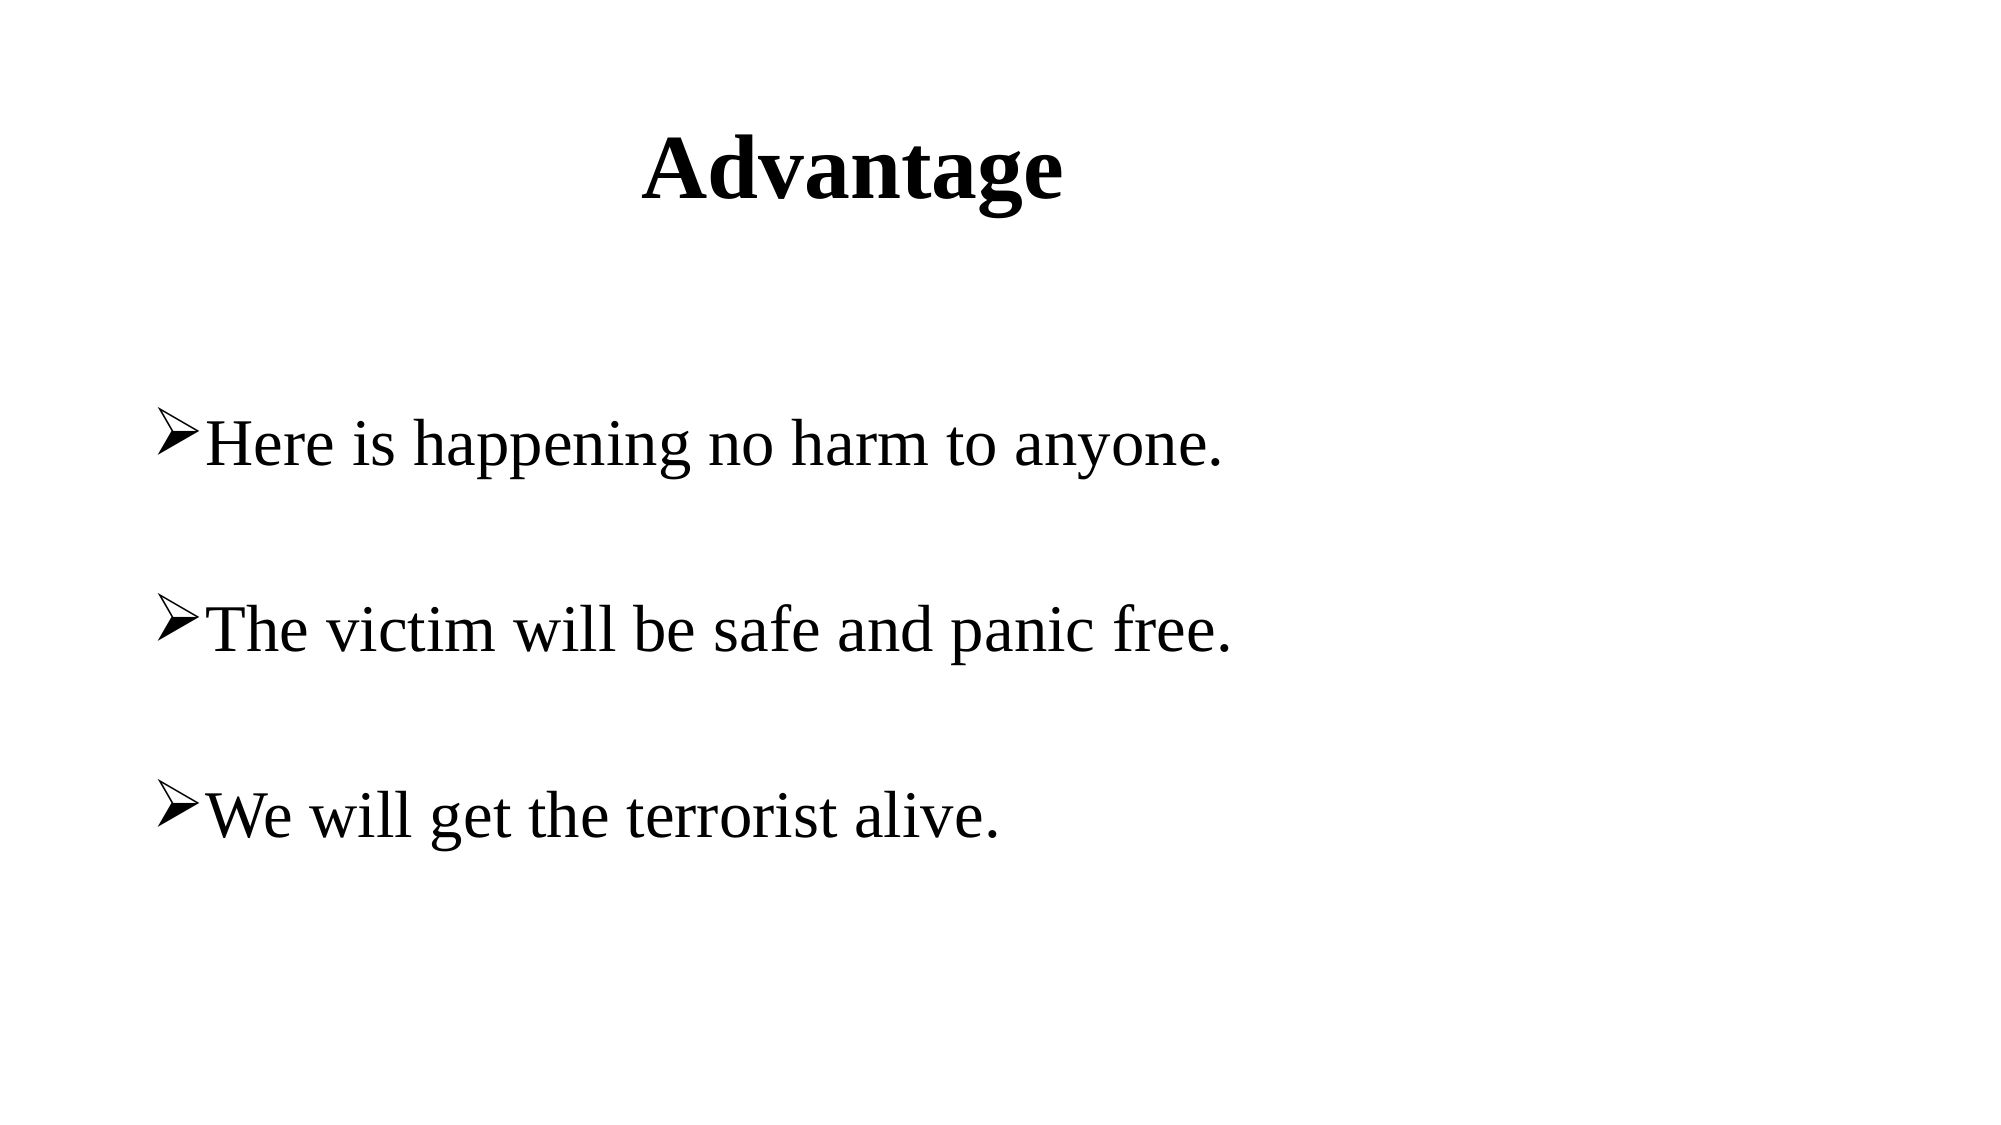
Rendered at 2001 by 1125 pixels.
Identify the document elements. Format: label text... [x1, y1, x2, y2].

title Advantage [137, 59, 1570, 278]
list Here is happening no harm to anyone. The victim will be safe and panic free. We will get the terrorist alive. [137, 299, 1863, 1014]
